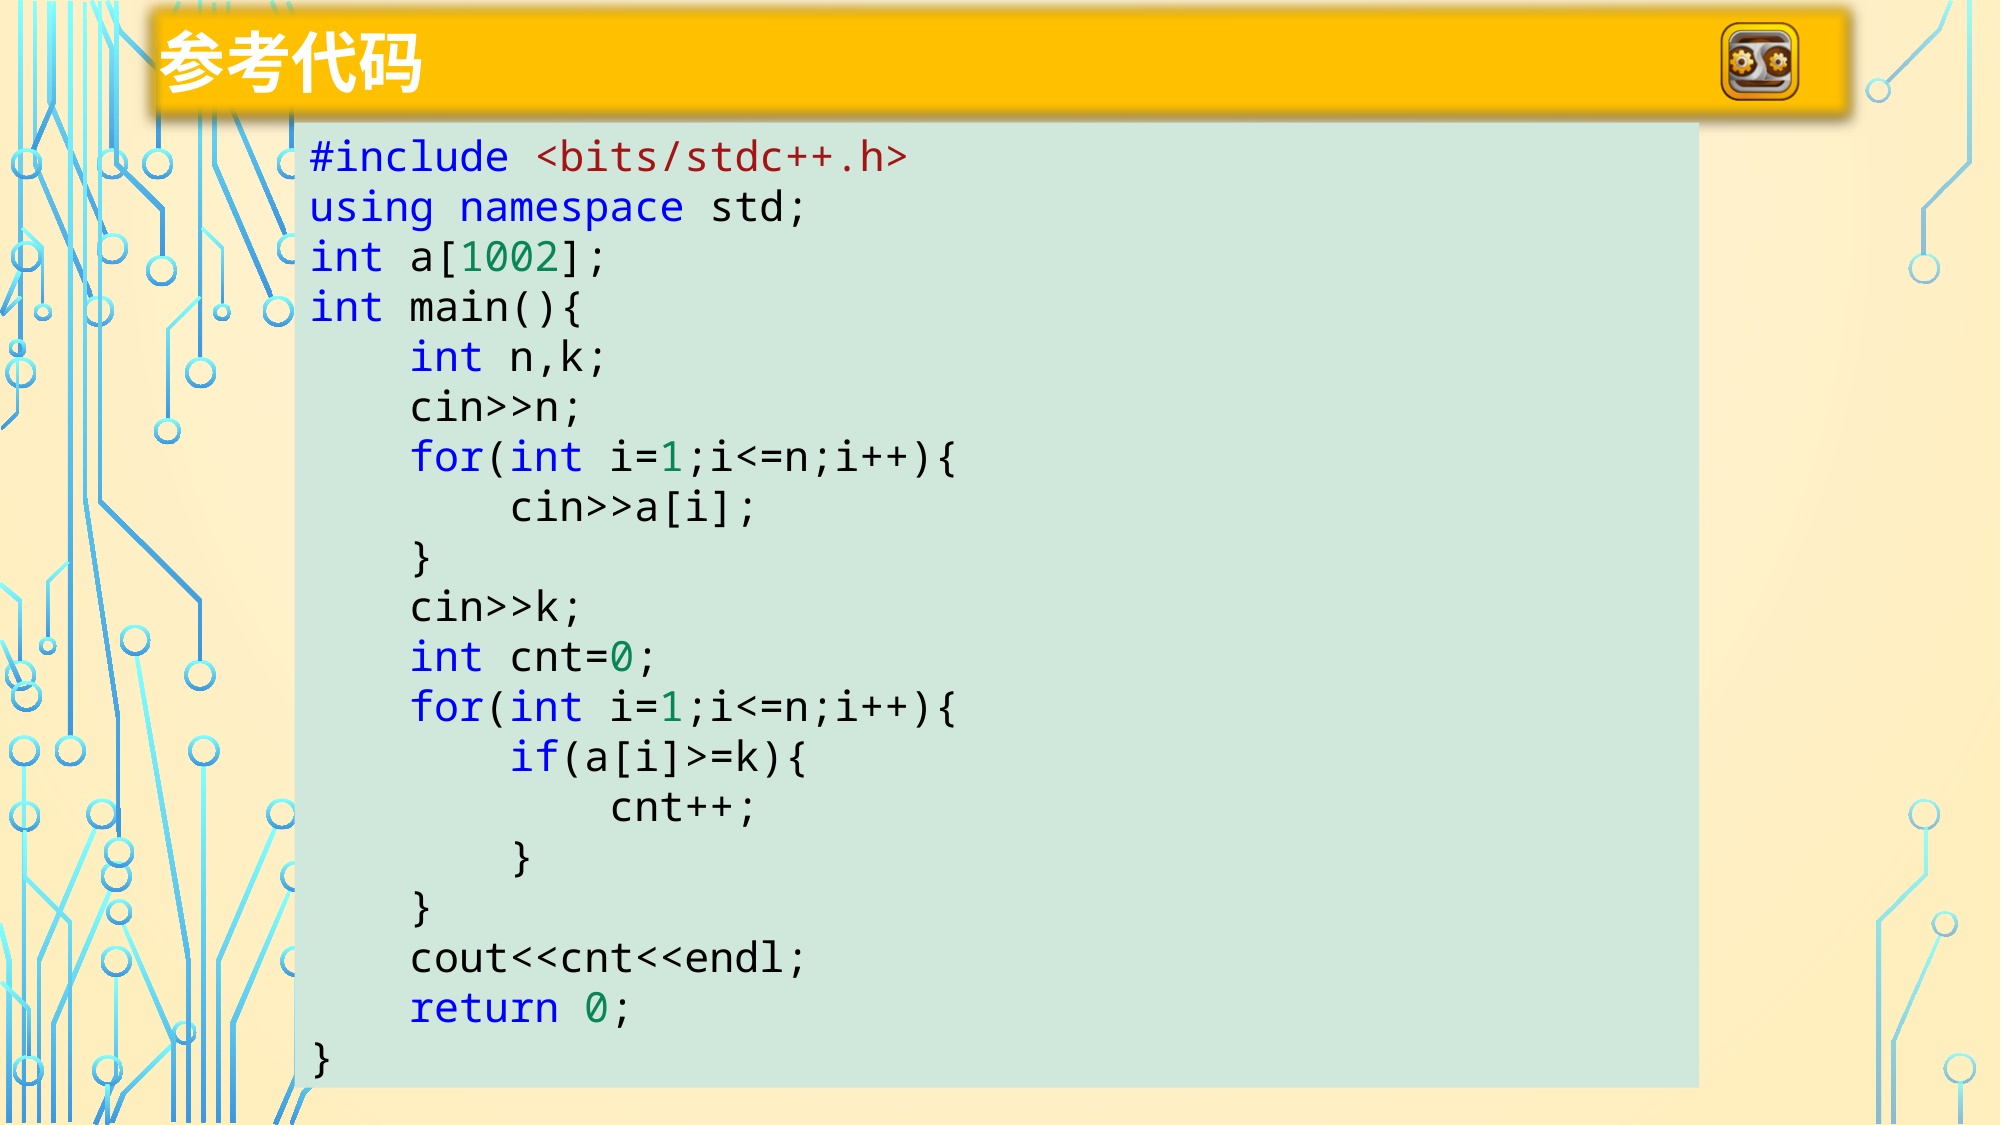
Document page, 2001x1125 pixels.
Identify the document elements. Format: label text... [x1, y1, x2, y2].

text_box #include <bits/stdc++.h> using namespace std; int a[1002]; int main(){ int n,k; cin>>n; for(int i=1;i<=n;i++){ cin>>a[i]; } cin>>k; int cnt=0; for(int i=1;i<=n;i++){ if(a[i]>=k){ cnt++; } } cout<<cnt<<endl; return 0; } [294, 123, 1700, 1088]
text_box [143, 0, 1857, 123]
